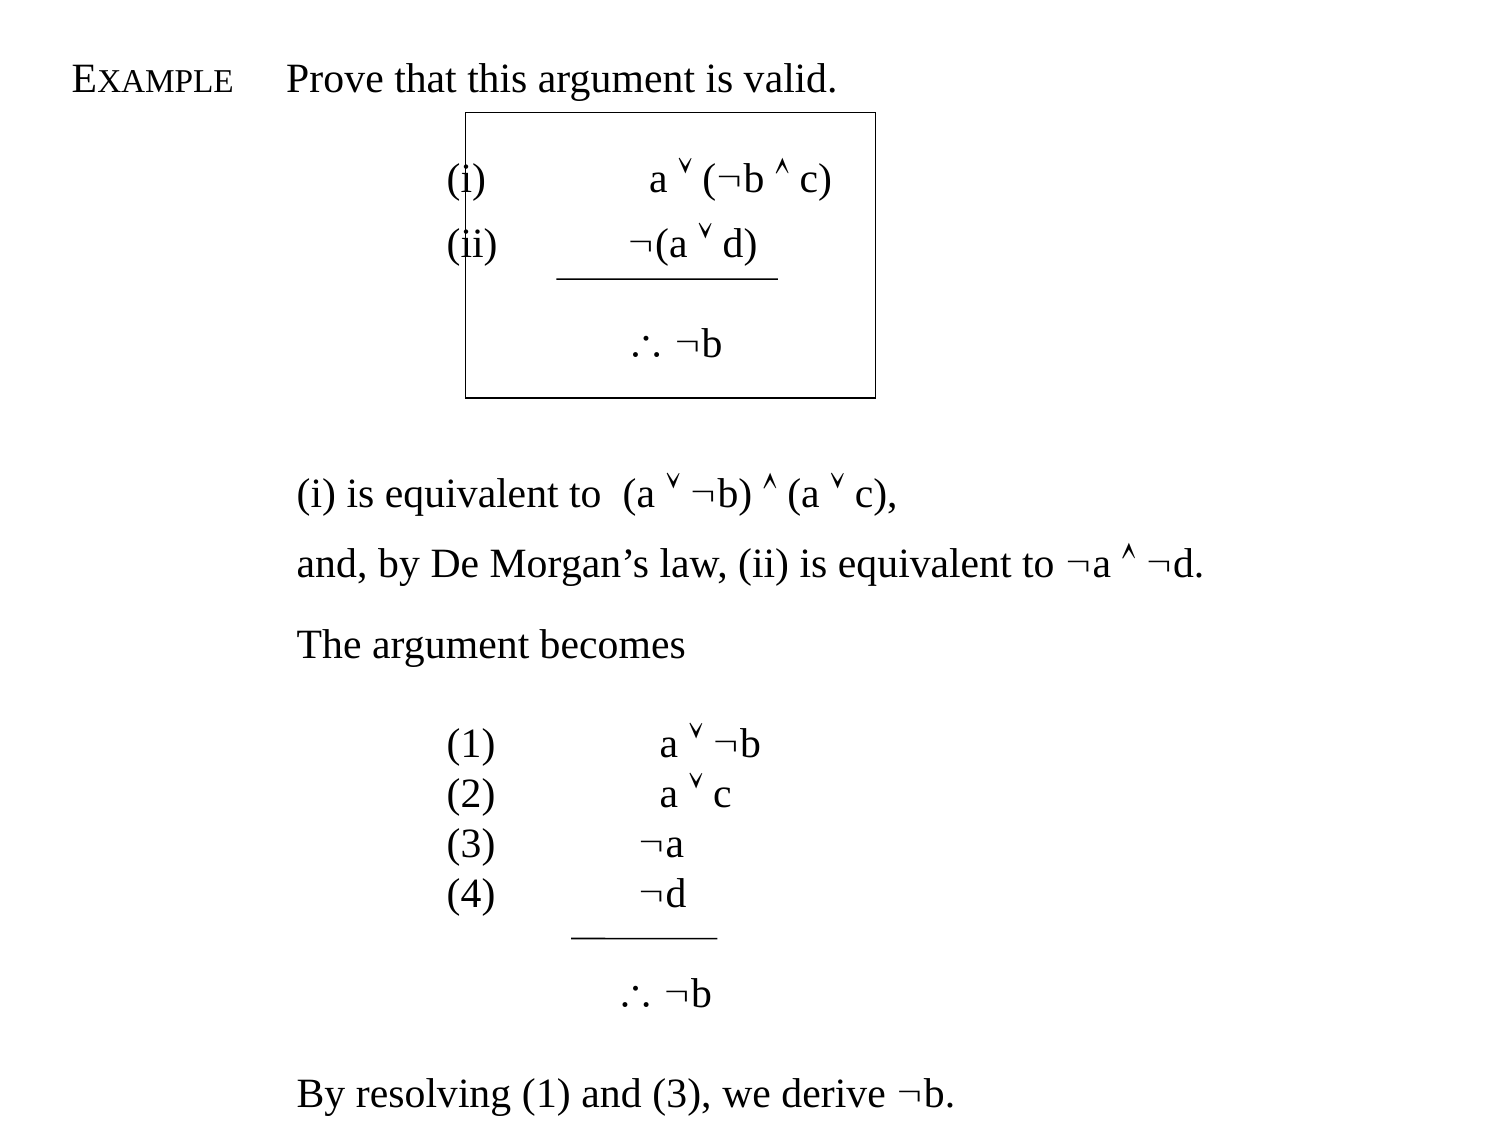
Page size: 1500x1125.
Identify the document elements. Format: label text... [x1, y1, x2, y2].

text_box [465, 112, 876, 398]
text_box EXAMPLE Prove that this argument is valid. (i) a  (b  c) (ii) (a  d)  b (i) is equivalent to (a  b)  (a  c), and, by De Morgan’s law, (ii) is equivalent to a  d. The argument becomes (1) a  b (2) a  c (3) a (4) d  b By resolving (1) and (3), we derive b. [56, 42, 1264, 1123]
